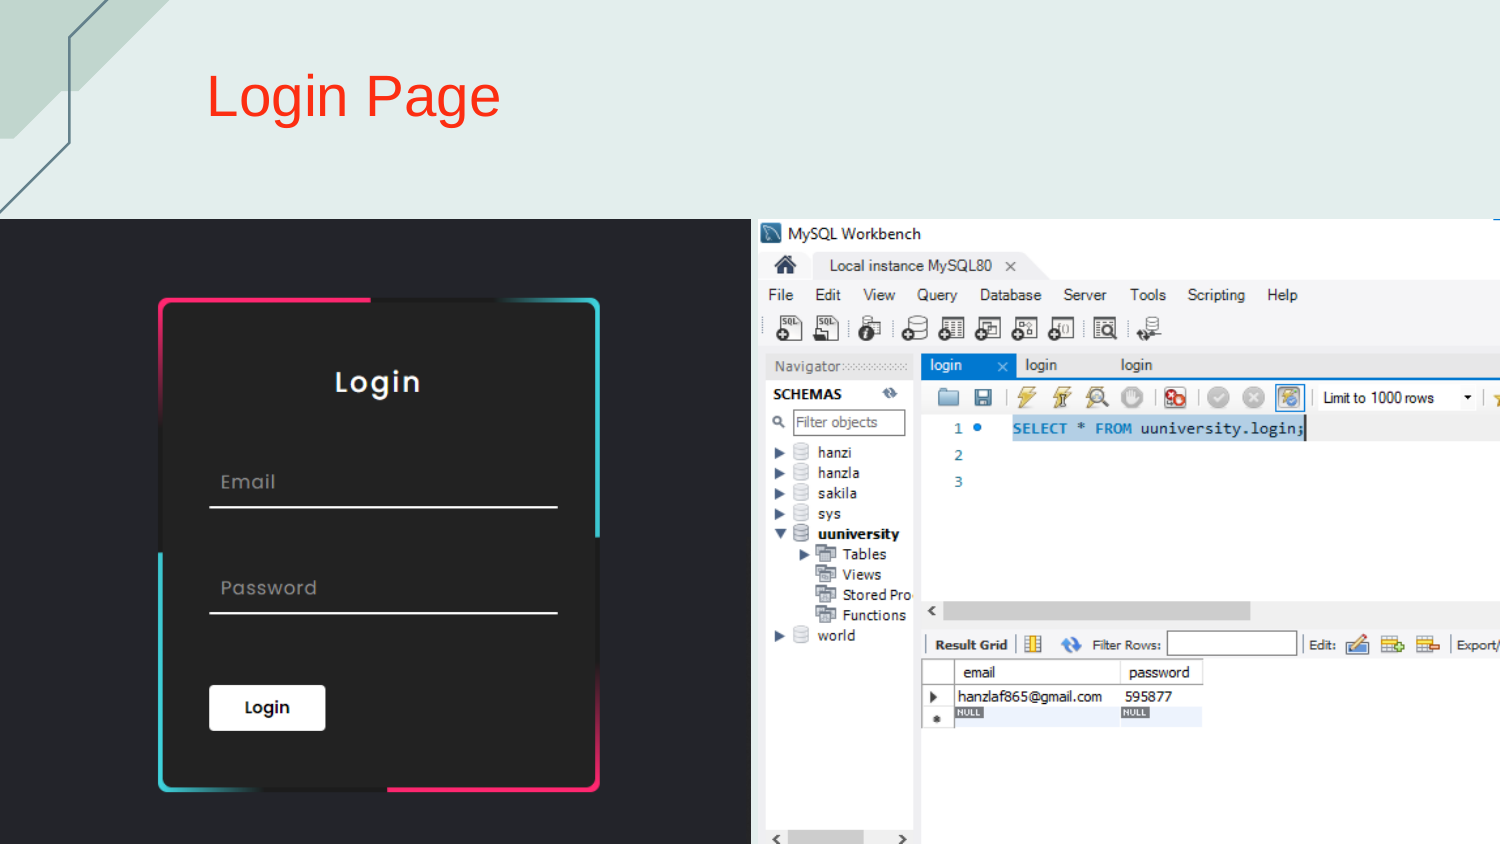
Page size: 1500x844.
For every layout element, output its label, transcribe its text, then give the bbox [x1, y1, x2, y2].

picture [758, 219, 1500, 844]
picture [0, 219, 751, 844]
text_box Login Page [191, 50, 738, 136]
